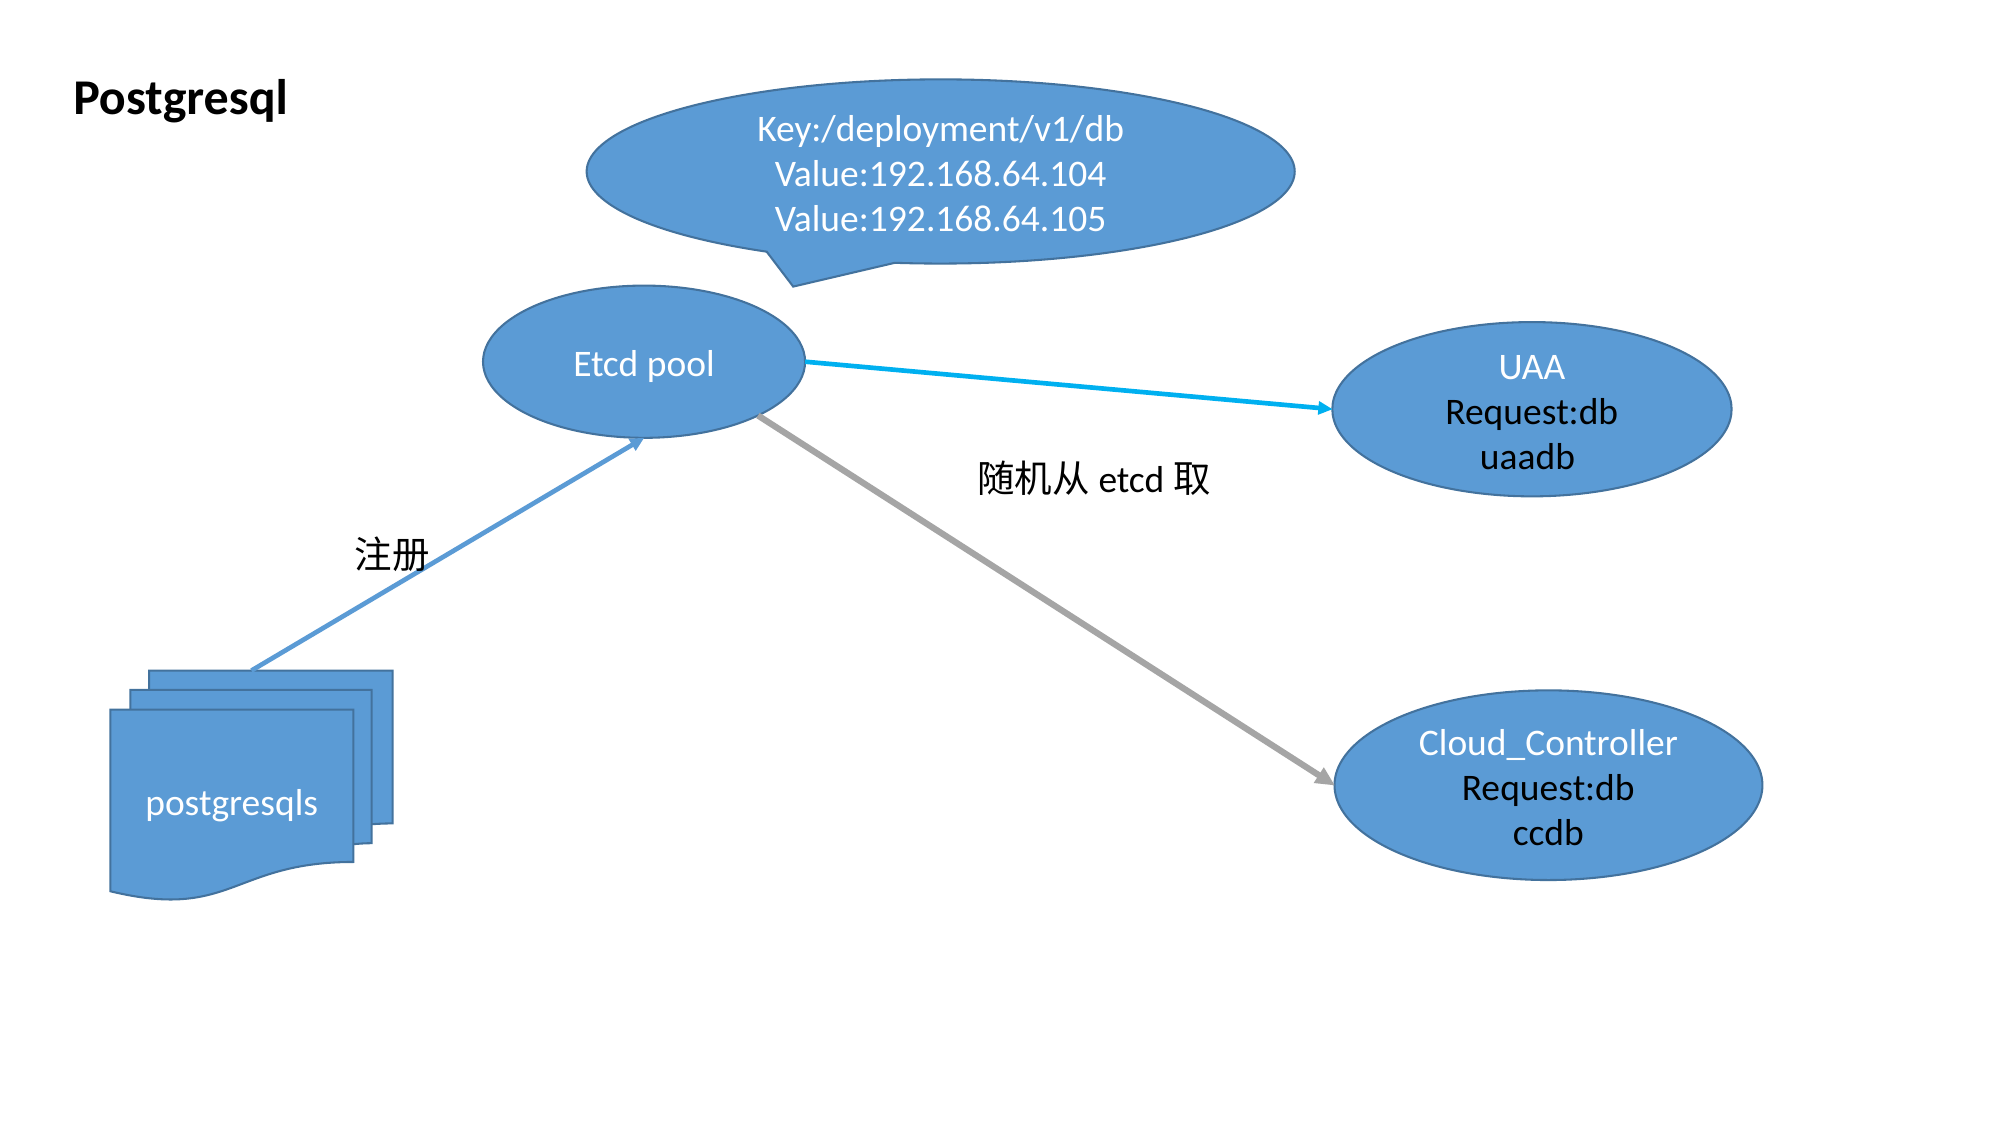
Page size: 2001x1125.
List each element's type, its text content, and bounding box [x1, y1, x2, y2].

text_box Cloud_Controller Request:db ccdb [1333, 689, 1764, 882]
text_box Postgresql [58, 57, 304, 132]
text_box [270, 437, 645, 671]
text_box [805, 361, 1333, 410]
text_box Key:/deployment/v1/db Value:192.168.64.104 Value:192.168.64.105 [585, 78, 1296, 288]
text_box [757, 415, 1335, 786]
text_box UAA Request:db uaadb [1331, 321, 1733, 498]
text_box Etcd pool [481, 284, 806, 439]
text_box postgresqls [109, 669, 394, 901]
